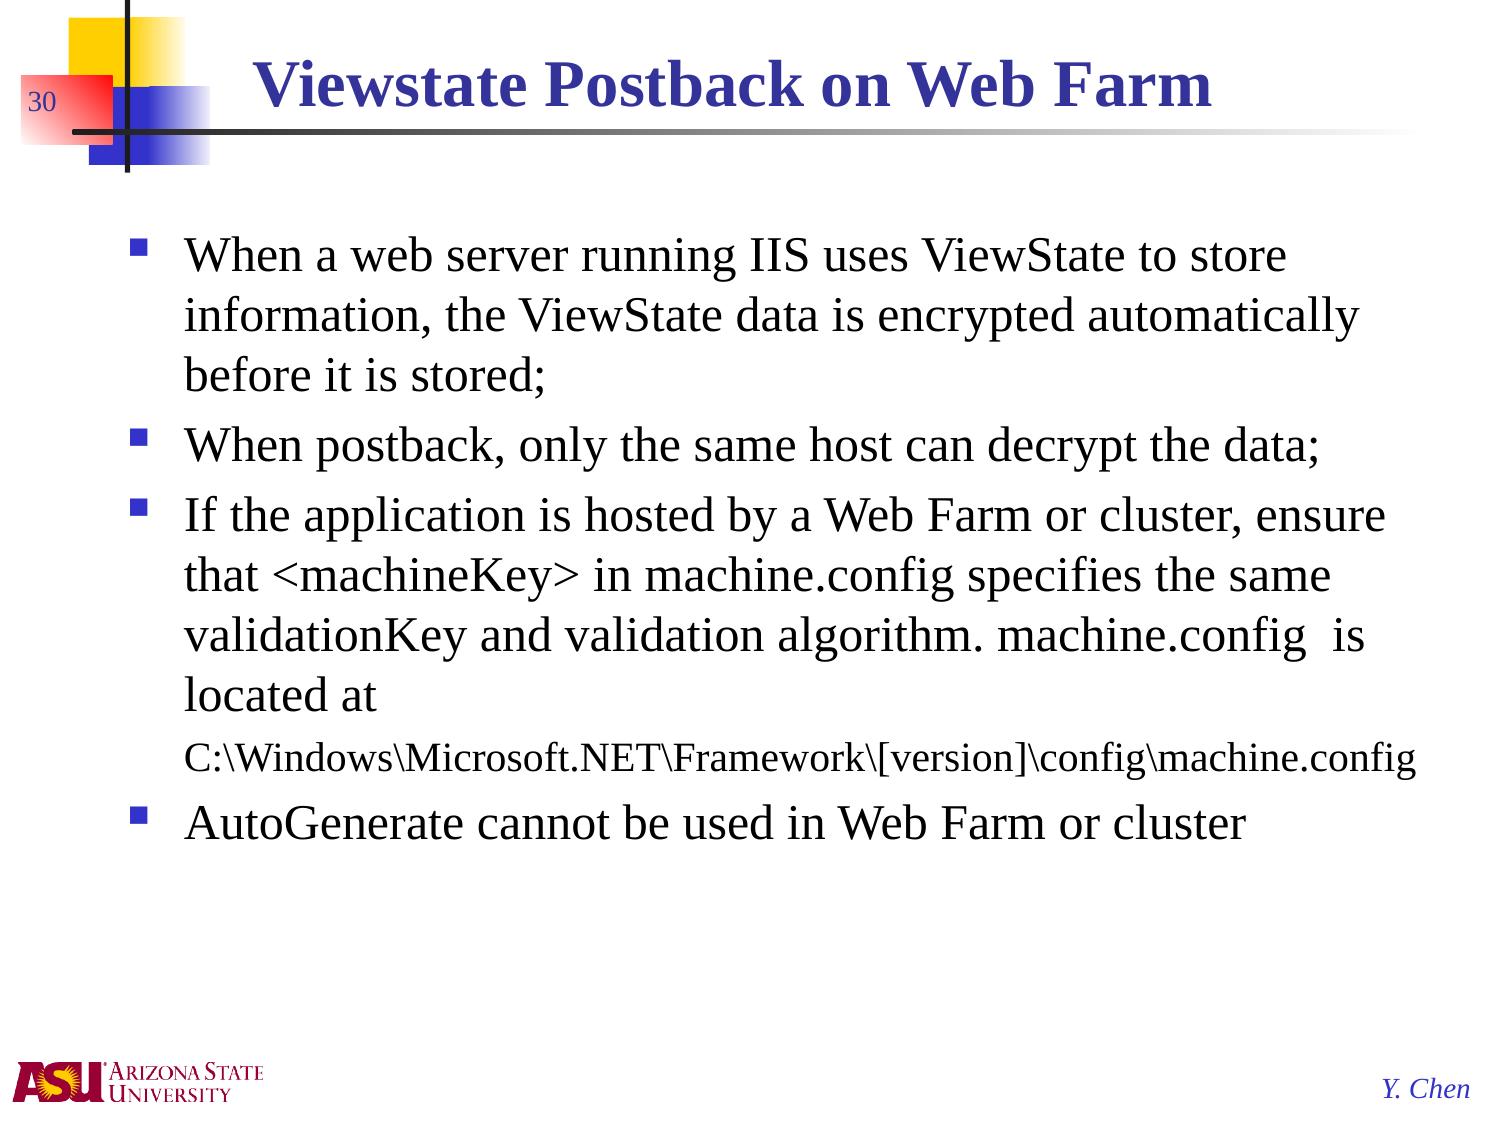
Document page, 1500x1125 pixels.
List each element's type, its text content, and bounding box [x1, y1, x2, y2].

title Viewstate Postback on Web Farm [237, 24, 1488, 128]
slide_number 30 [12, 49, 113, 126]
list When a web server running IIS uses ViewState to store information, the ViewState data is encrypted automatically before it is stored; When postback, only the same host can decrypt the data; If the application is hosted by a Web Farm or cluster, ensure that <machineKey> in machine.config specifies the same validationKey and validation algorithm. machine.config is located at C:\Windows\Microsoft.NET\Framework\[version]\config\machine.config AutoGenerate cannot be used in Web Farm or cluster [112, 213, 1469, 970]
picture [12, 1062, 263, 1102]
